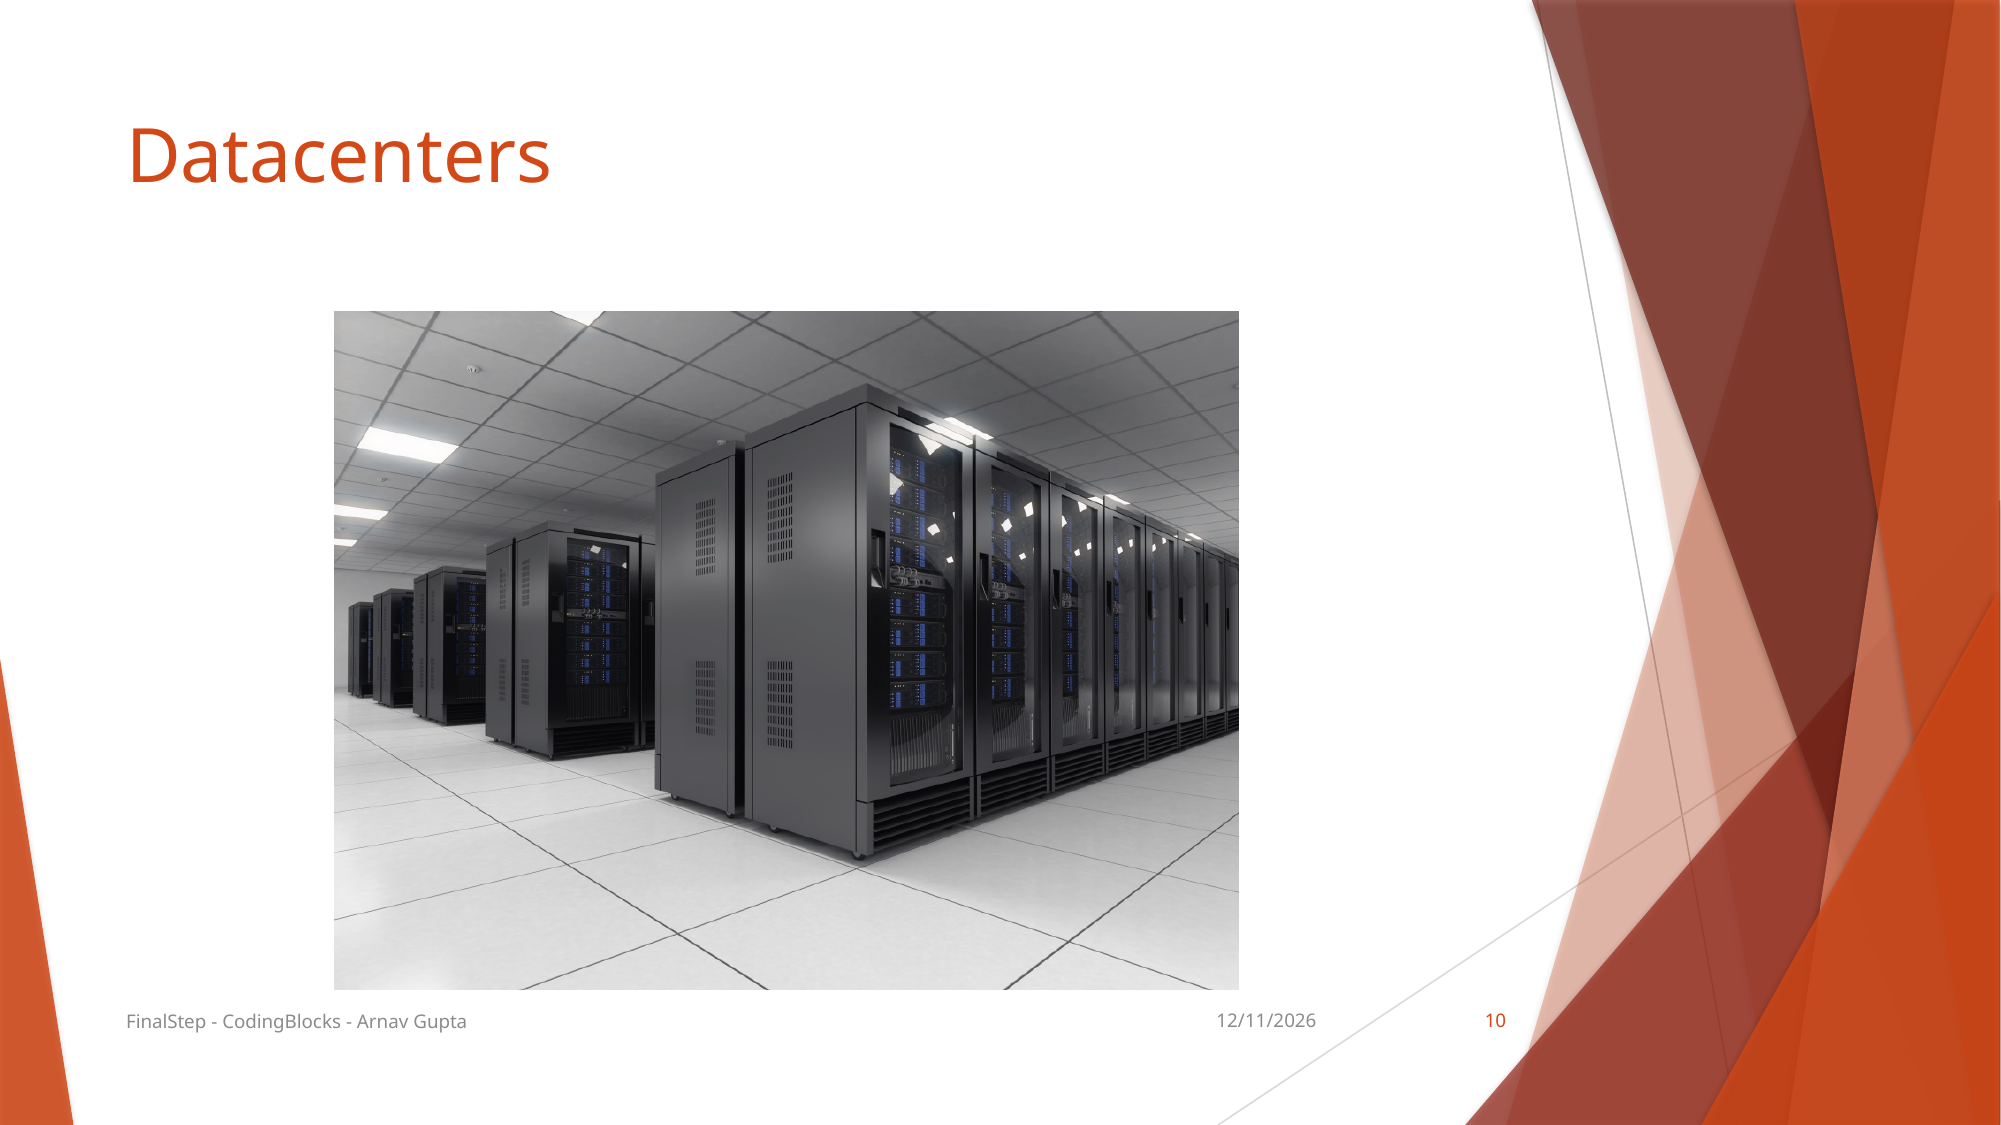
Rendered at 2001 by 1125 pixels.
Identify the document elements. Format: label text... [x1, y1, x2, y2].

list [334, 311, 1239, 990]
slide_number 10 [1409, 991, 1522, 1051]
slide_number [1181, 991, 1332, 1051]
footer FinalStep - CodingBlocks - Arnav Gupta [111, 991, 1145, 1051]
title Datacenters [111, 99, 1522, 317]
